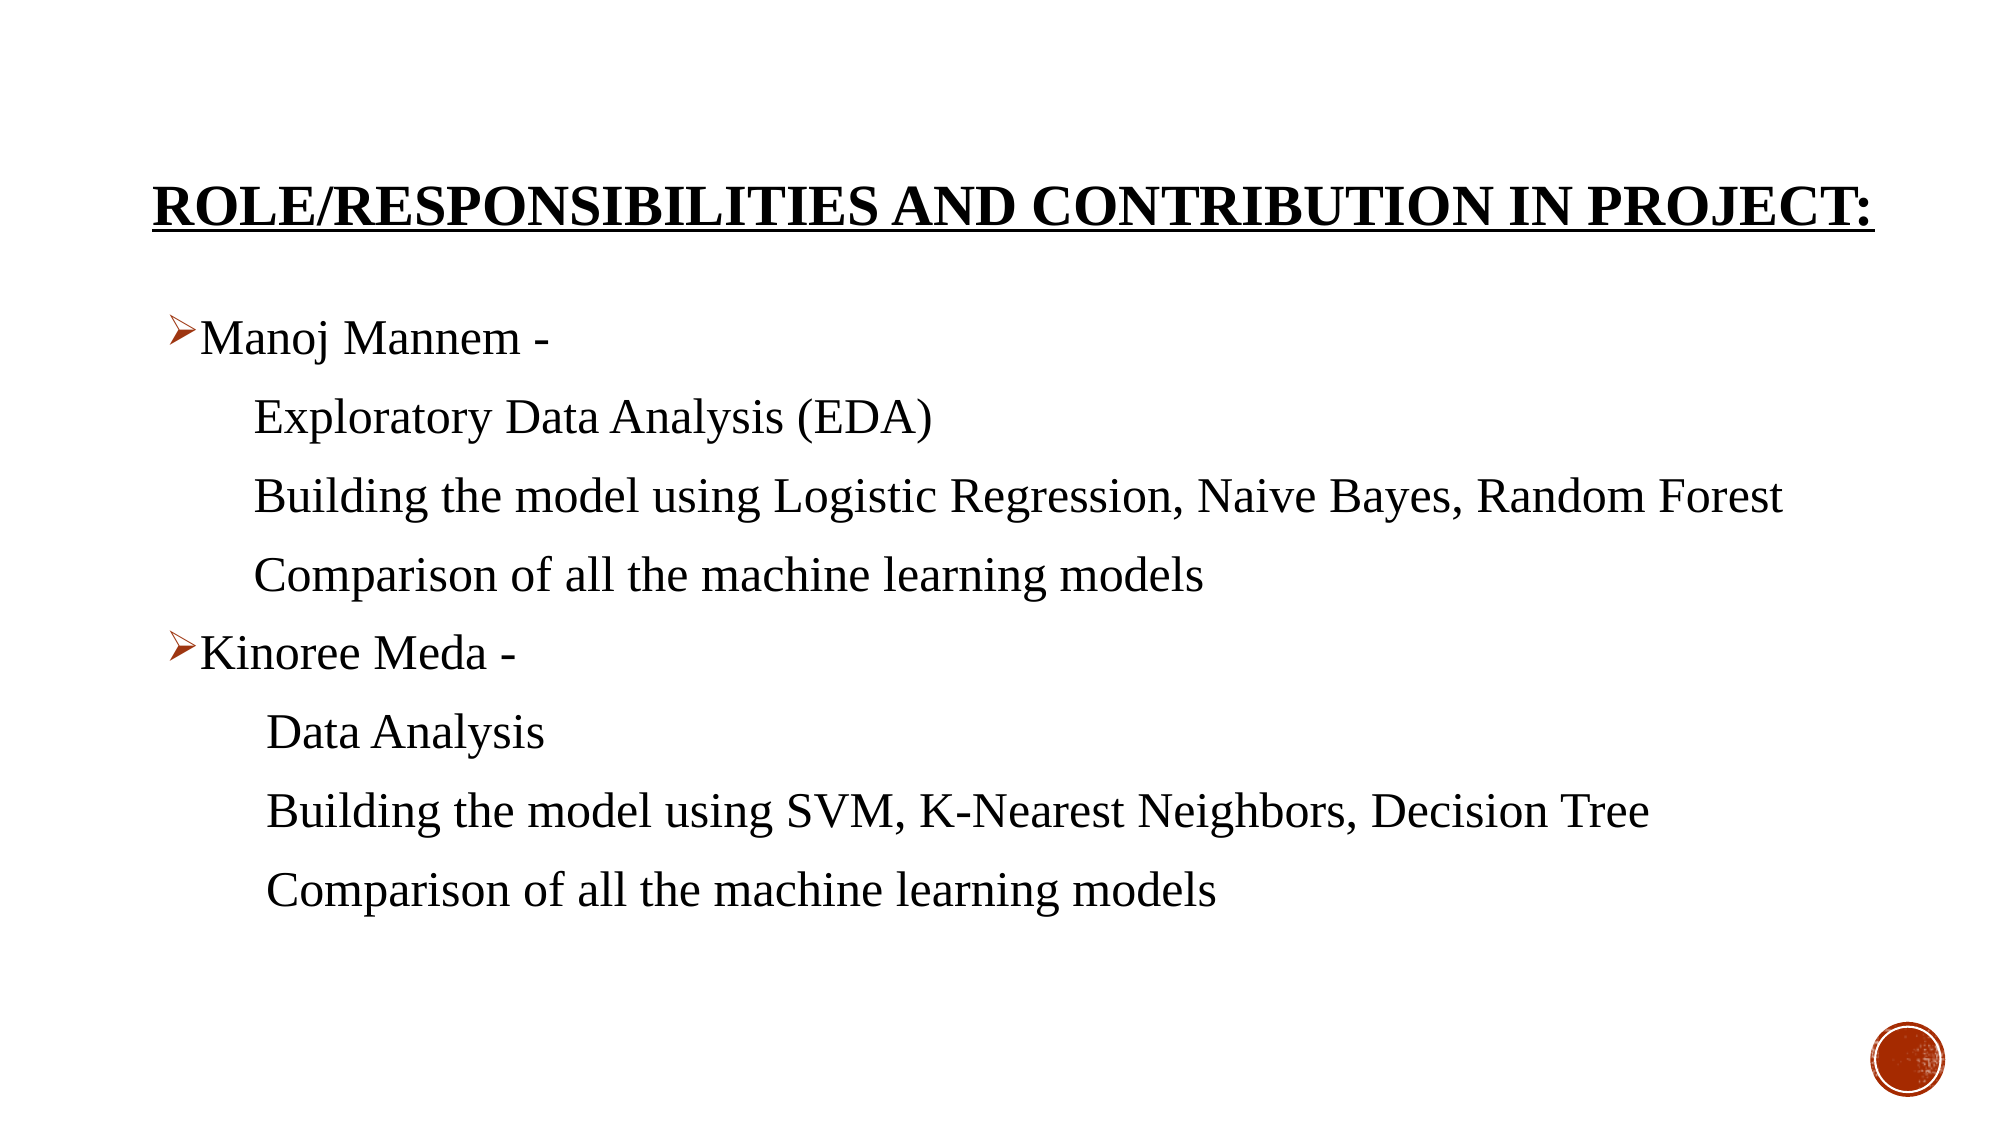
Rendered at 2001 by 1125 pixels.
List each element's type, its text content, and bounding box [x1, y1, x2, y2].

list Manoj Mannem - Exploratory Data Analysis (EDA) Building the model using Logistic Regression, Naive Bayes, Random Forest Comparison of all the machine learning models Kinoree Meda - Data Analysis Building the model using SVM, K-Nearest Neighbors, Decision Tree Comparison of all the machine learning models [151, 303, 1801, 969]
title Role/Responsibilities and Contribution in project: [137, 98, 1940, 316]
